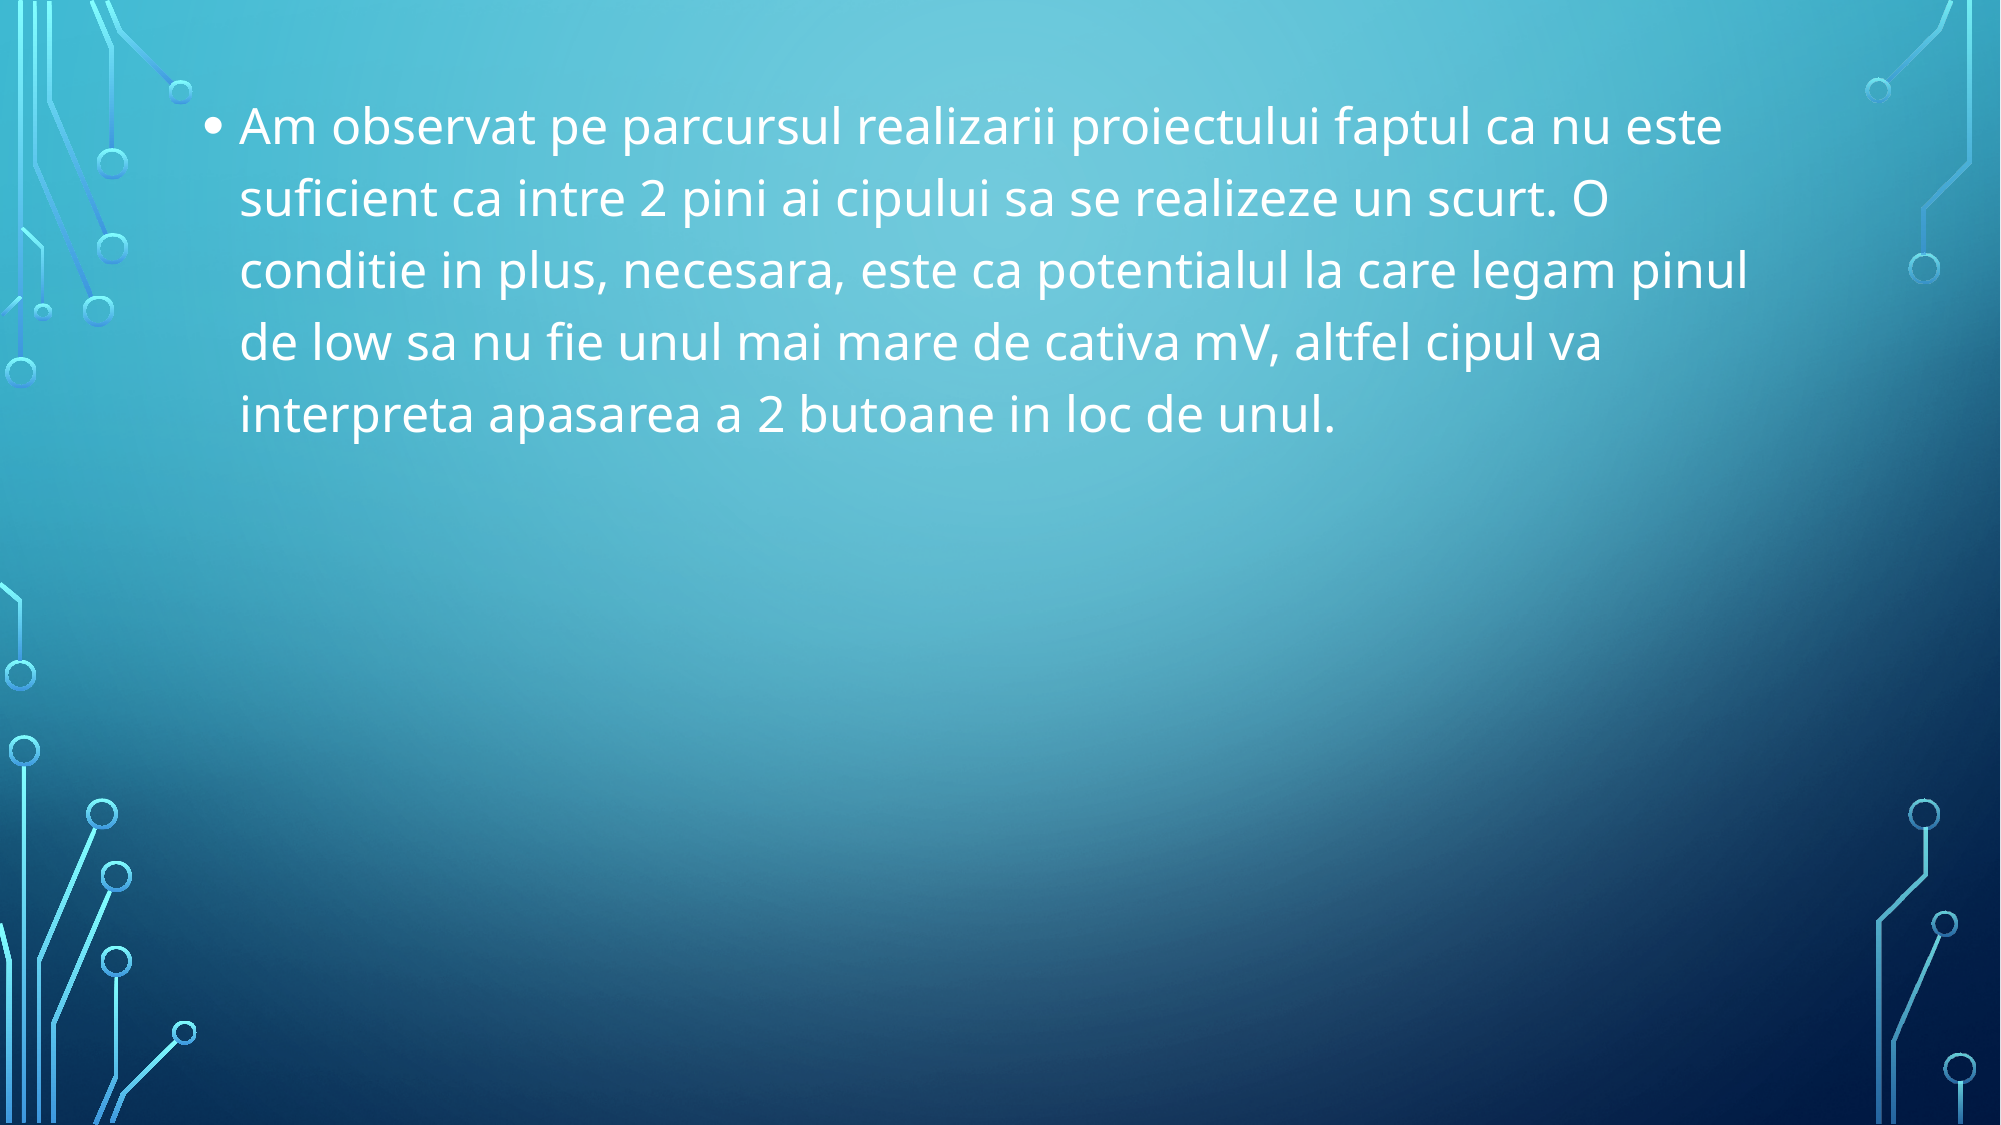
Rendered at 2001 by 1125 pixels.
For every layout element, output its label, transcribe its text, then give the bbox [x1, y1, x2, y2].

list Am observat pe parcursul realizarii proiectului faptul ca nu este suficient ca intre 2 pini ai cipului sa se realizeze un scurt. O conditie in plus, necesara, este ca potentialul la care legam pinul de low sa nu fie unul mai mare de cativa mV, altfel cipul va interpreta apasarea a 2 butoane in loc de unul. [187, 75, 1813, 1024]
